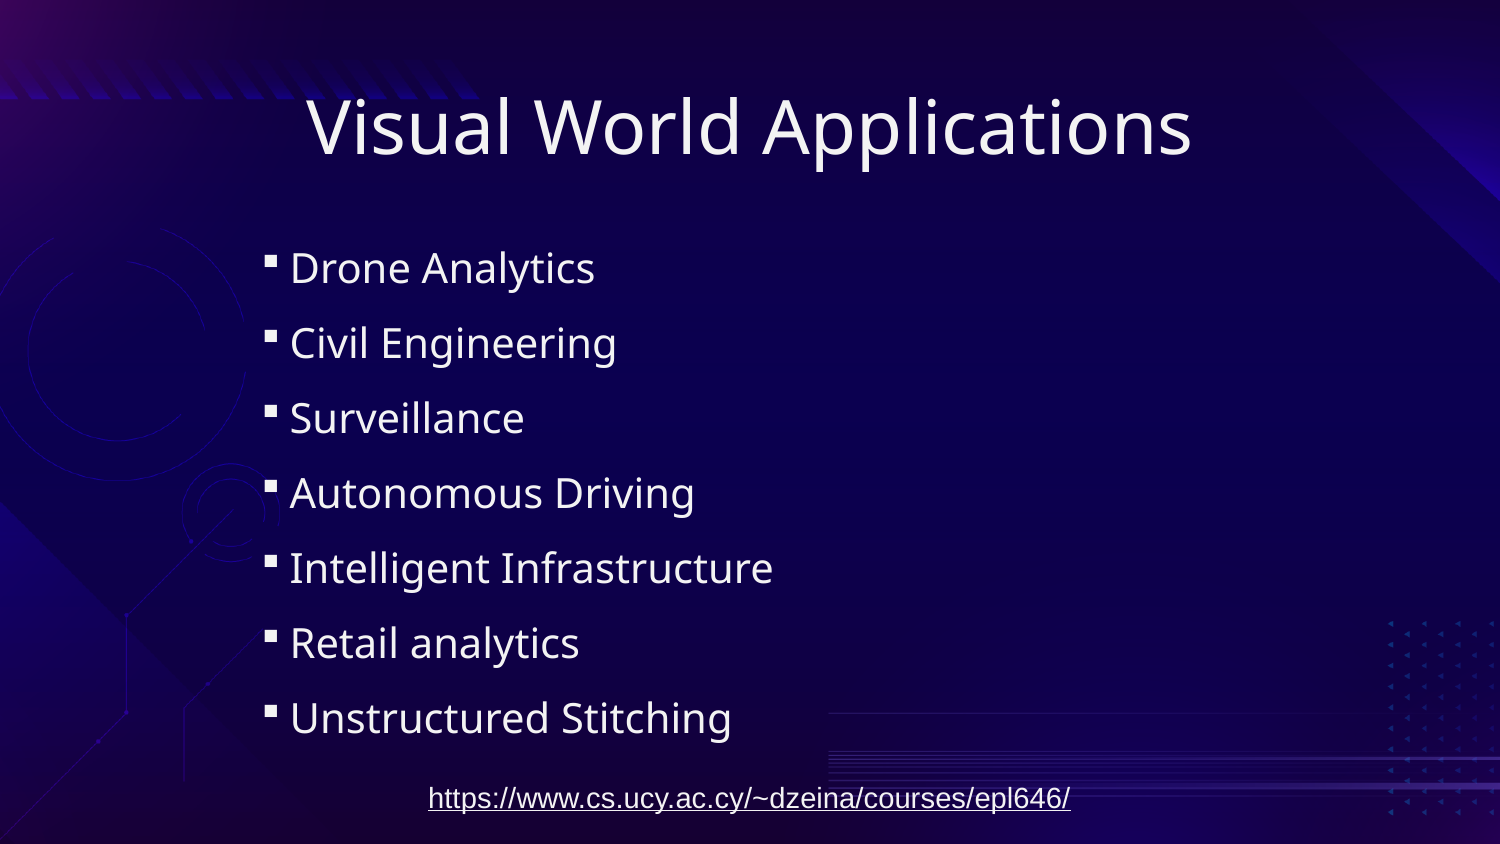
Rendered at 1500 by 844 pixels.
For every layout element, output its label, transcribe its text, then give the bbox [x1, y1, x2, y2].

text_box https://www.cs.ucy.ac.cy/~dzeina/courses/epl646/ [413, 771, 1087, 822]
title Visual World Applications [221, 46, 1279, 202]
picture [0, 0, 1500, 844]
text_box Drone Analytics Civil Engineering Surveillance Autonomous Driving Intelligent Infrastructure Retail analytics Unstructured Stitching [246, 201, 1048, 797]
